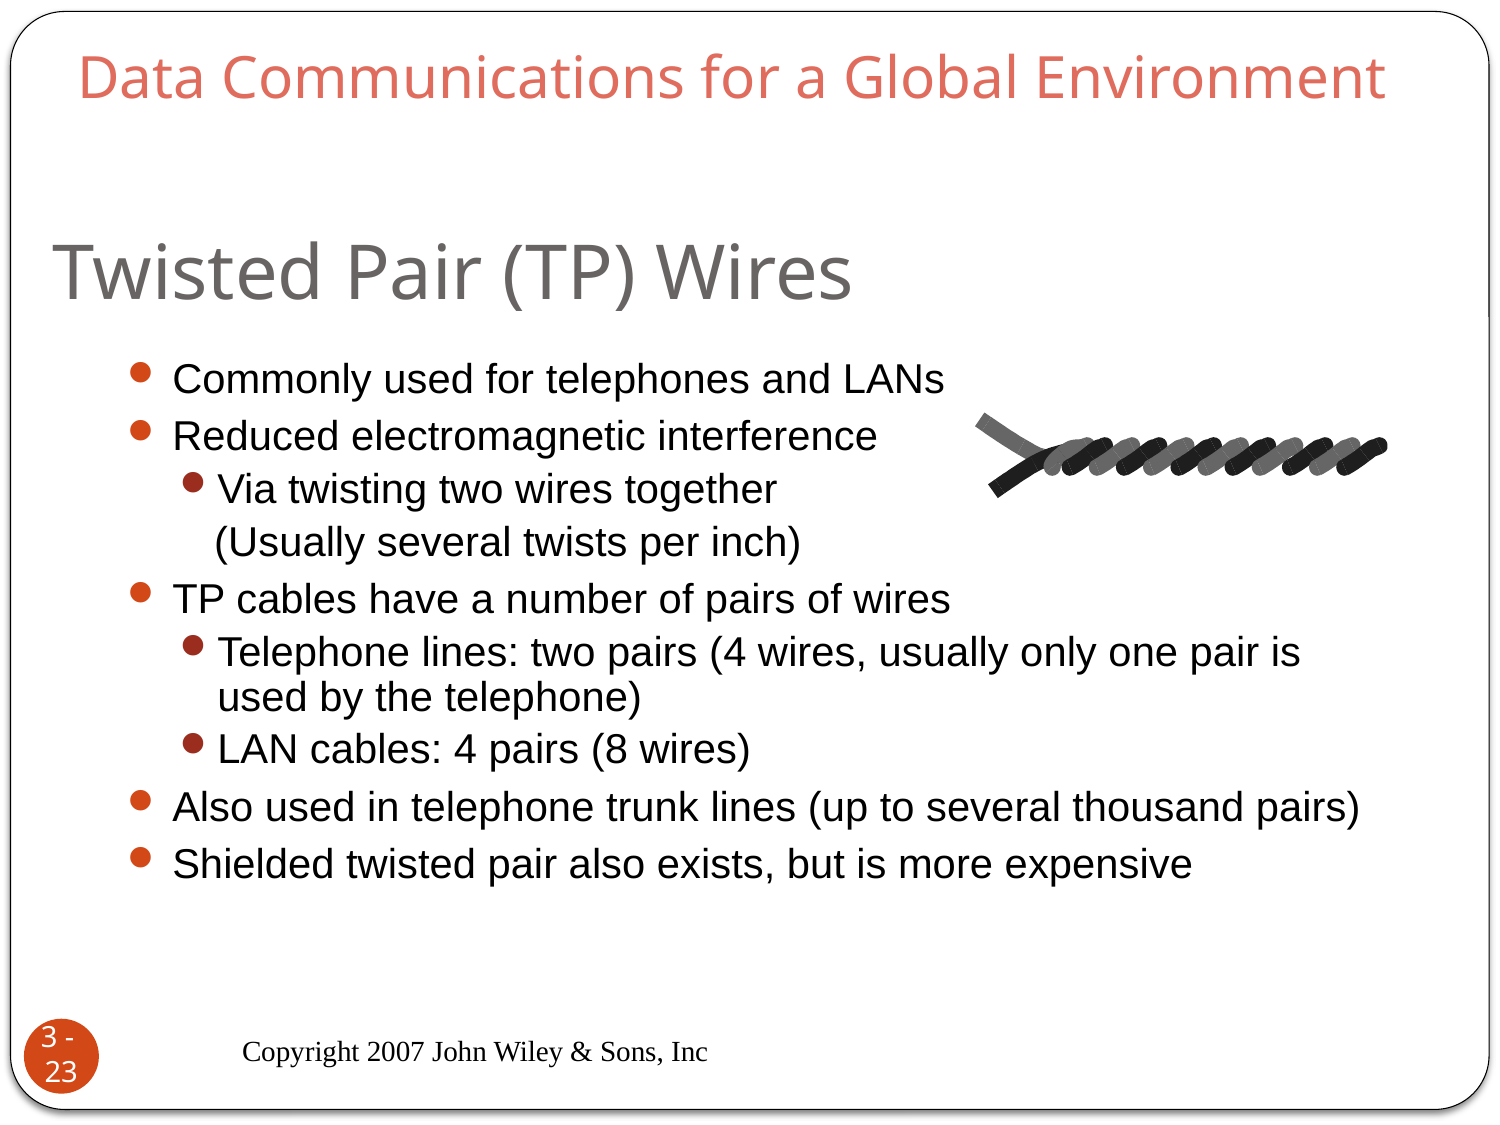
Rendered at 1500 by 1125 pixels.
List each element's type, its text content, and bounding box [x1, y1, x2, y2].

title Twisted Pair (TP) Wires [37, 212, 875, 330]
slide_number 3 - 23 [23, 1018, 99, 1094]
list Commonly used for telephones and LANs Reduced electromagnetic interference Via twisting two wires together (Usually several twists per inch) TP cables have a number of pairs of wires Telephone lines: two pairs (4 wires, usually only one pair is used by the telephone) LAN cables: 4 pairs (8 wires) Also used in telephone trunk lines (up to several thousand pairs) Shielded twisted pair also exists, but is more expensive [112, 350, 1388, 988]
footer Copyright 2007 John Wiley & Sons, Inc [150, 1012, 800, 1088]
text_box Data Communications for a Global Environment [62, 24, 1413, 125]
picture [974, 412, 1388, 499]
